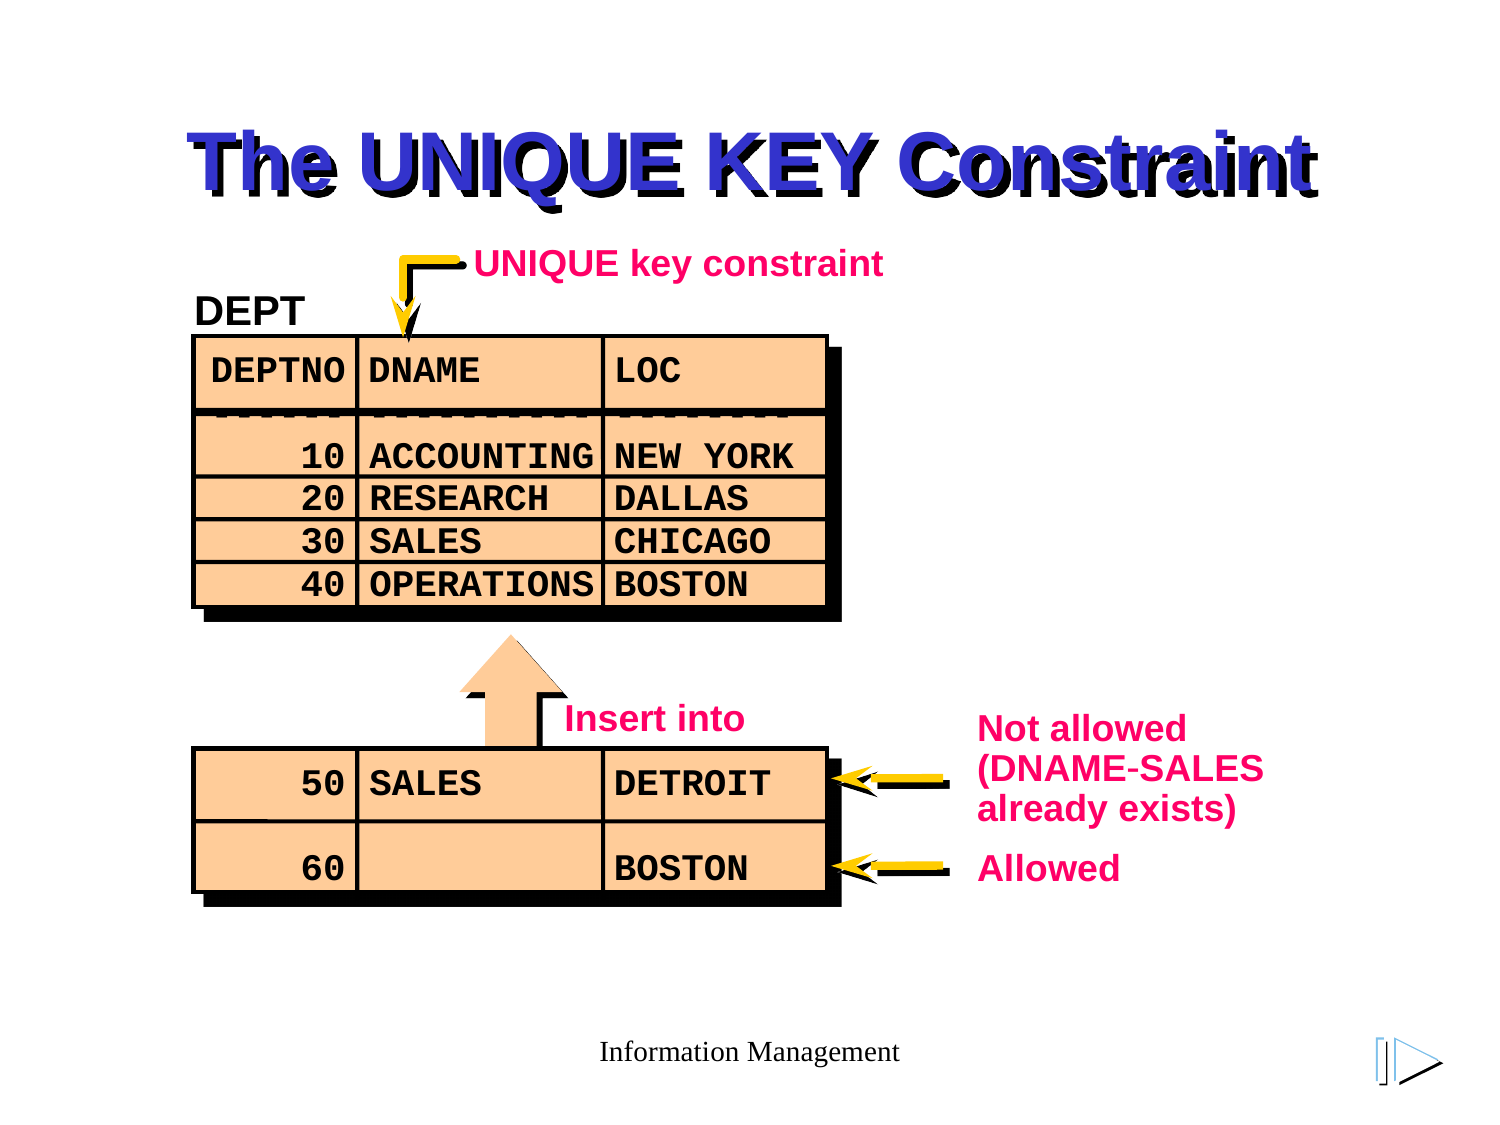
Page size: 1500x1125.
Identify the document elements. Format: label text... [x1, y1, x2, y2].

text_box DEPTNO DNAME LOC ------ ---------- -------- 10 ACCOUNTING NEW YORK 20 RESEARCH DALLAS 30 SALES CHICAGO 40 OPERATIONS BOSTON [195, 477, 357, 519]
text_box DEPTNO DNAME LOC ------ ---------- -------- 10 ACCOUNTING NEW YORK 20 RESEARCH DALLAS 30 SALES CHICAGO 40 OPERATIONS BOSTON [195, 520, 357, 561]
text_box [830, 700, 1411, 898]
text_box [412, 335, 603, 341]
text_box DEPTNO DNAME LOC ------ ---------- -------- 10 ACCOUNTING NEW YORK 20 RESEARCH DALLAS 30 SALES CHICAGO 40 OPERATIONS BOSTON [604, 477, 825, 519]
text_box DEPTNO DNAME LOC ------ ---------- -------- 10 ACCOUNTING NEW YORK 20 RESEARCH DALLAS 30 SALES CHICAGO 40 OPERATIONS BOSTON [604, 563, 825, 613]
text_box DEPTNO DNAME LOC ------ ---------- -------- 10 ACCOUNTING NEW YORK 20 RESEARCH DALLAS 30 SALES CHICAGO 40 OPERATIONS BOSTON [195, 412, 357, 476]
text_box [396, 259, 457, 338]
text_box [358, 335, 408, 341]
text_box DEPT [179, 276, 333, 342]
text_box [333, 335, 357, 341]
text_box DEPTNO DNAME LOC ------ ---------- -------- 10 ACCOUNTING NEW YORK 20 RESEARCH DALLAS 30 SALES CHICAGO 40 OPERATIONS BOSTON [604, 413, 825, 476]
title The UNIQUE KEY Constraint [112, 99, 1388, 288]
text_box DEPTNO DNAME LOC ------ ---------- -------- 10 ACCOUNTING NEW YORK 20 RESEARCH DALLAS 30 SALES CHICAGO 40 OPERATIONS BOSTON [604, 520, 825, 562]
text_box DEPTNO DNAME LOC ------ ---------- -------- 10 ACCOUNTING NEW YORK 20 RESEARCH DALLAS 30 SALES CHICAGO 40 OPERATIONS BOSTON [358, 477, 603, 519]
text_box DEPTNO DNAME LOC ------ ---------- -------- 10 ACCOUNTING NEW YORK 20 RESEARCH DALLAS 30 SALES CHICAGO 40 OPERATIONS BOSTON [604, 341, 825, 412]
text_box [604, 335, 828, 412]
text_box DEPTNO DNAME LOC ------ ---------- -------- 10 ACCOUNTING NEW YORK 20 RESEARCH DALLAS 30 SALES CHICAGO 40 OPERATIONS BOSTON [195, 341, 357, 411]
text_box UNIQUE key constraint [458, 236, 941, 292]
text_box DEPTNO DNAME LOC ------ ---------- -------- 10 ACCOUNTING NEW YORK 20 RESEARCH DALLAS 30 SALES CHICAGO 40 OPERATIONS BOSTON [358, 341, 603, 476]
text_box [1375, 1037, 1444, 1086]
text_box DEPTNO DNAME LOC ------ ---------- -------- 10 ACCOUNTING NEW YORK 20 RESEARCH DALLAS 30 SALES CHICAGO 40 OPERATIONS BOSTON [195, 562, 357, 613]
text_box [192, 634, 975, 901]
footer Information Management [512, 1024, 988, 1101]
text_box DEPTNO DNAME LOC ------ ---------- -------- 10 ACCOUNTING NEW YORK 20 RESEARCH DALLAS 30 SALES CHICAGO 40 OPERATIONS BOSTON [358, 520, 603, 613]
